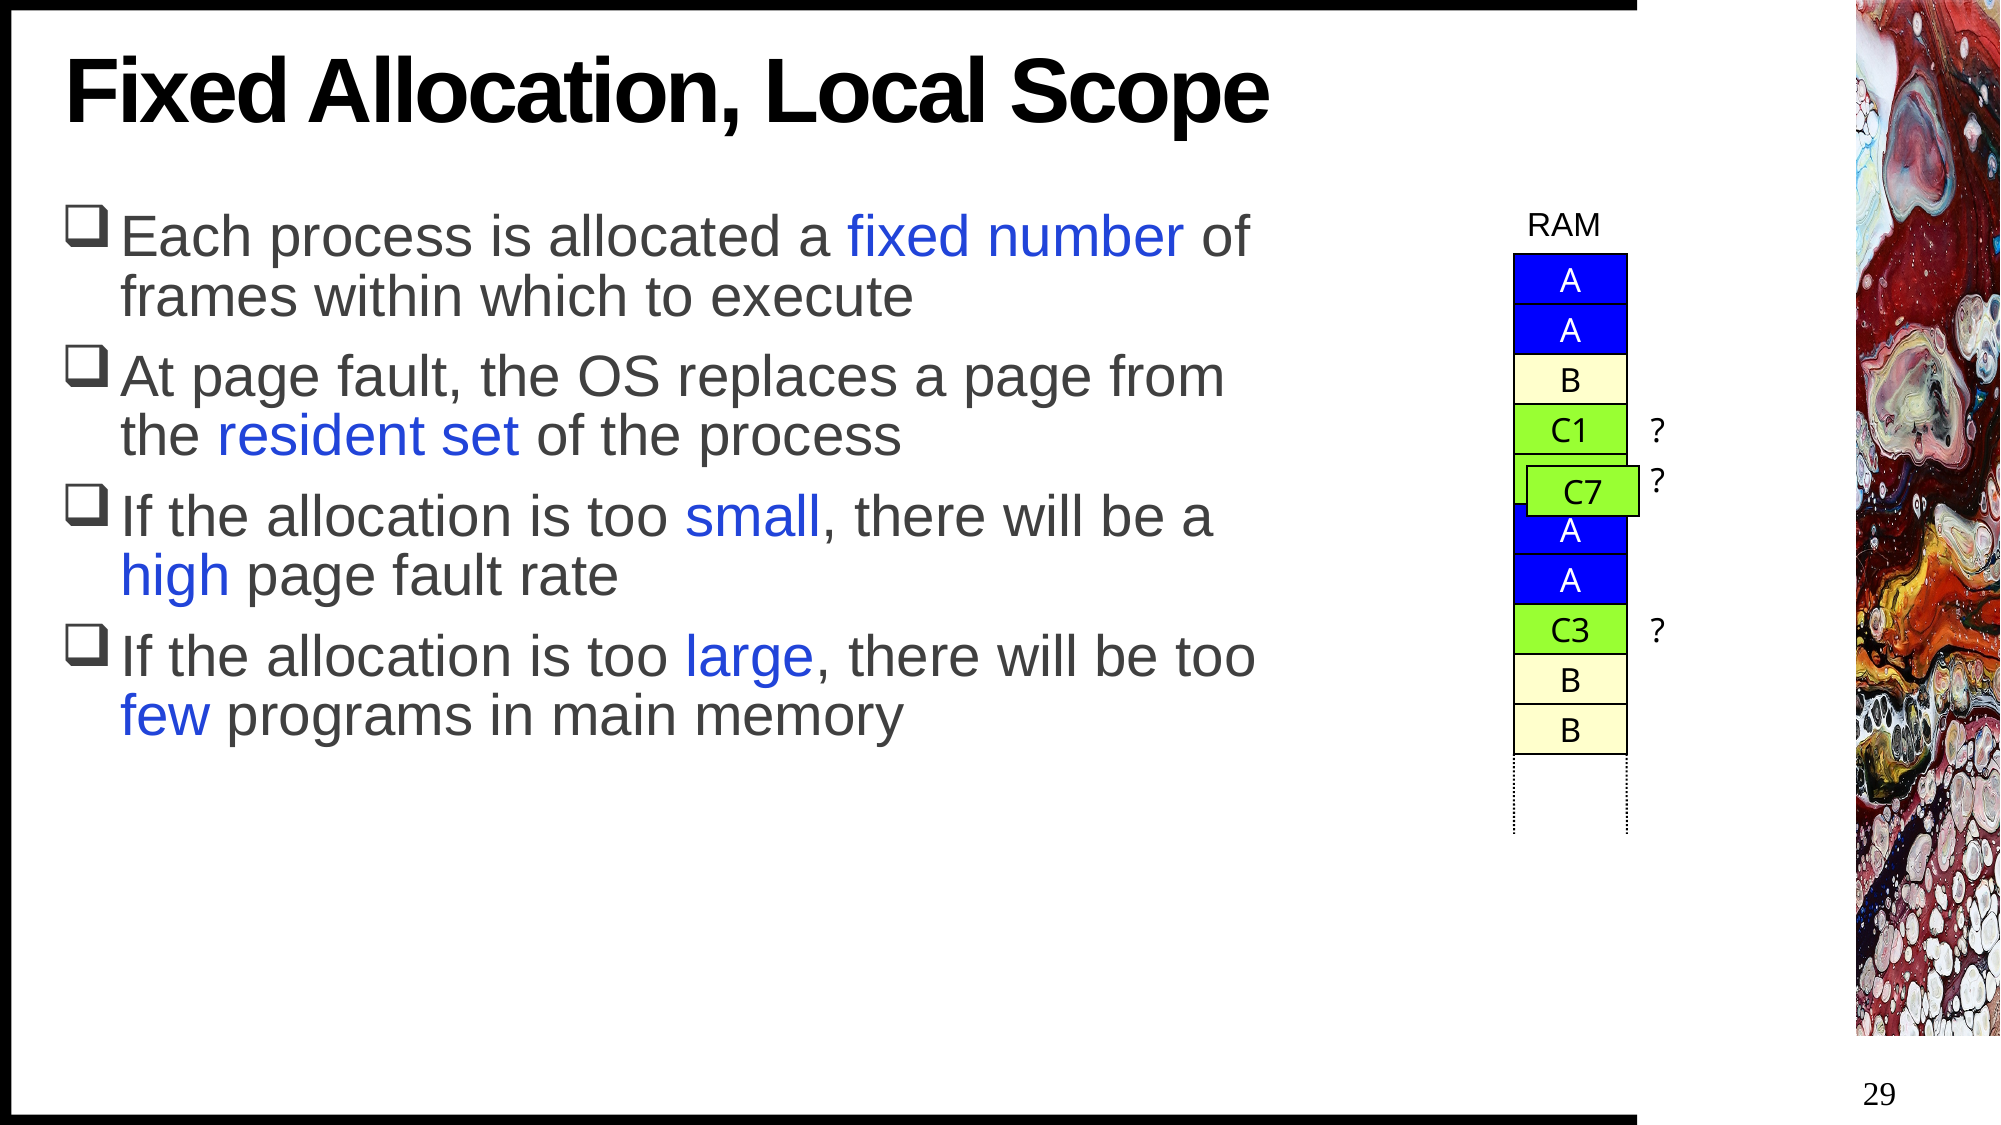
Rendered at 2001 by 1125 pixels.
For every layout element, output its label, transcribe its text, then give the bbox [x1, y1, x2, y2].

text_box RAM [1489, 203, 1639, 242]
text_box ? [1639, 403, 1677, 453]
text_box A [1514, 303, 1627, 353]
text_box A [1514, 503, 1627, 554]
text_box A [1514, 253, 1627, 303]
text_box B [1514, 653, 1627, 704]
title Fixed Allocation, Local Scope [64, 37, 1573, 149]
picture [1856, 0, 2000, 1036]
text_box C7 [1526, 466, 1640, 517]
text_box C3 [1514, 603, 1627, 653]
text_box ? [1639, 453, 1677, 504]
text_box ? [1639, 603, 1677, 654]
text_box B [1514, 353, 1627, 403]
text_box B [1514, 704, 1627, 754]
text_box C1 [1514, 403, 1627, 454]
text_box A [1514, 554, 1627, 603]
text_box C2 [1514, 454, 1627, 503]
list Each process is allocated a fixed number of frames within which to execute At page fault, the OS replaces a page from the resident set of the process If the allocation is too small, there will be a high page fault rate If the allocation is too large, there will be too few programs in main memory [60, 209, 1260, 977]
slide_number 29 [1856, 1069, 1903, 1115]
